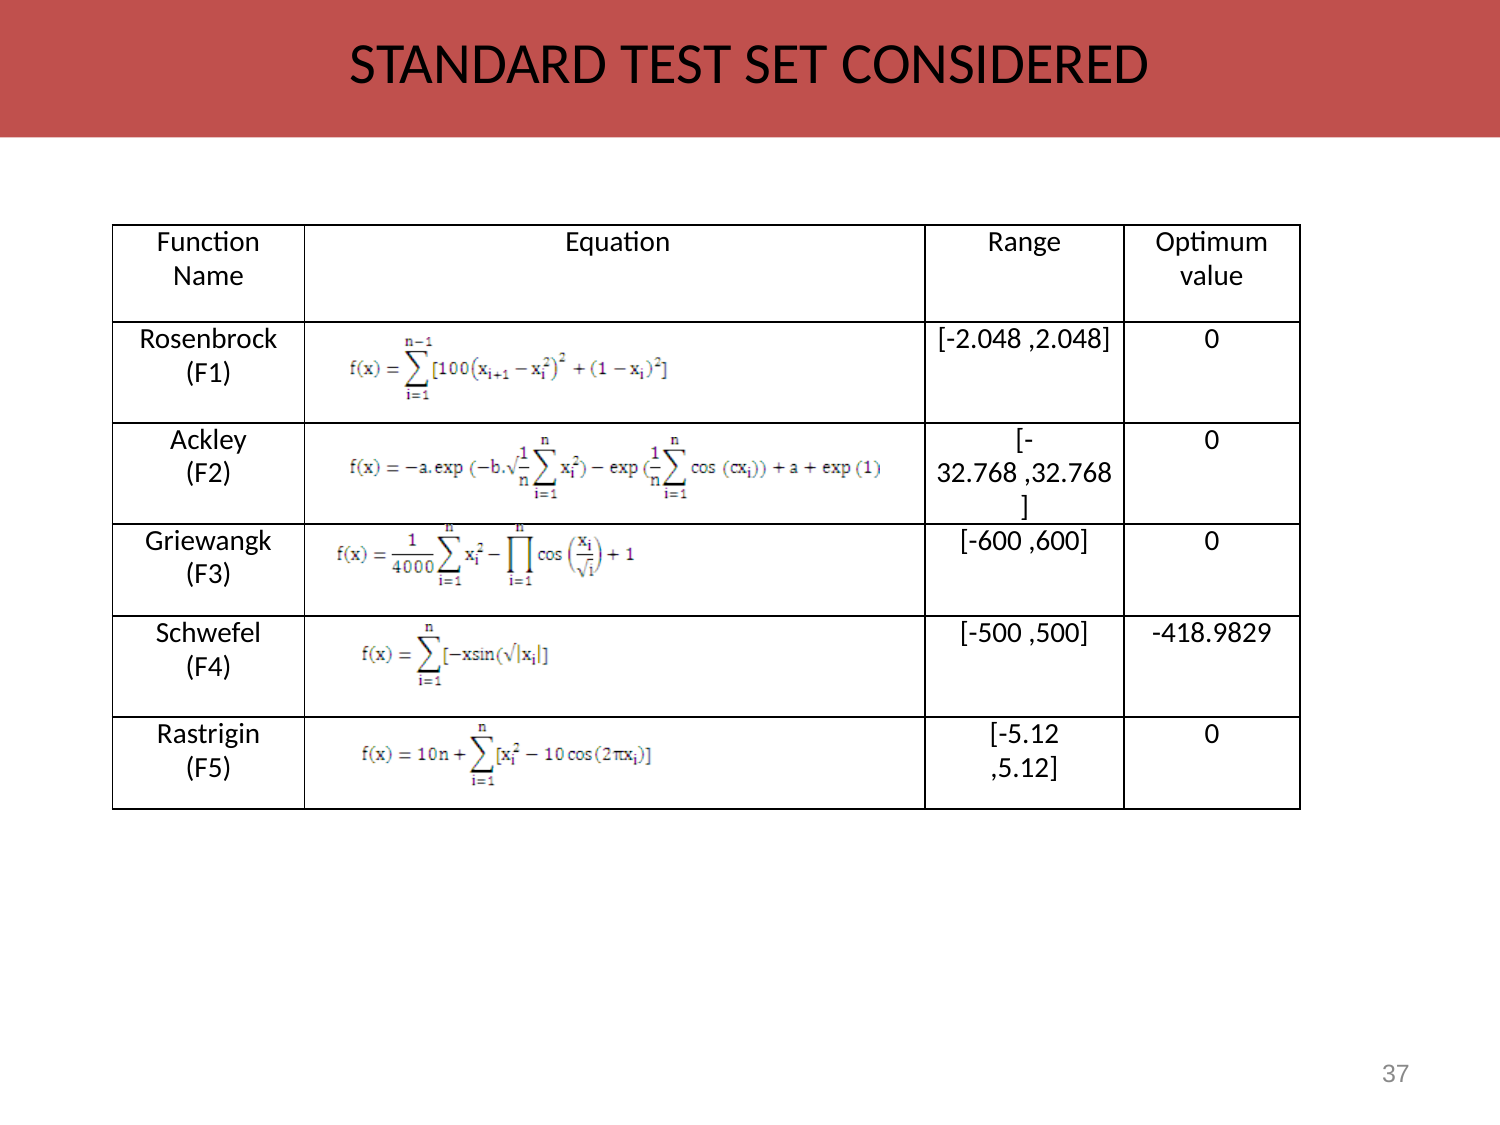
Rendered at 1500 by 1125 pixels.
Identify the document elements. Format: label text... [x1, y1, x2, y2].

table_cell [-500 ,500] [926, 617, 1123, 716]
table_cell 0 [1125, 718, 1299, 808]
table_cell [305, 525, 924, 615]
table_cell Ackley (F2) [113, 424, 304, 523]
table_header Function Name [113, 226, 304, 321]
table_header Optimum value [1125, 226, 1299, 321]
table_cell 0 [1125, 525, 1299, 615]
table_cell [-600 ,600] [926, 525, 1123, 615]
table_header Equation [305, 226, 924, 321]
table_cell [305, 617, 924, 716]
table_cell [-5.12 ,5.12] [926, 718, 1123, 808]
picture [349, 437, 880, 502]
table_cell 0 [1125, 323, 1299, 422]
table_cell -418.9829 [1125, 617, 1299, 716]
picture [349, 337, 668, 404]
table_cell Griewangk (F3) [113, 525, 304, 615]
table_cell [305, 424, 924, 523]
table_cell Schwefel (F4) [113, 617, 304, 716]
table_cell [305, 323, 924, 422]
picture [362, 724, 652, 790]
table_header Range [926, 226, 1123, 321]
table_cell [-2.048 ,2.048] [926, 323, 1123, 422]
table_cell [305, 718, 924, 808]
text_box Standard test SET considered [0, 0, 1500, 138]
table_cell 0 [1125, 424, 1299, 523]
table_cell [-32.768 ,32.768] [926, 424, 1123, 523]
slide_number 37 [1074, 1042, 1425, 1103]
table_cell Rastrigin (F5) [113, 718, 304, 808]
picture [362, 624, 549, 690]
table_cell Rosenbrock (F1) [113, 323, 304, 422]
picture [337, 524, 637, 590]
